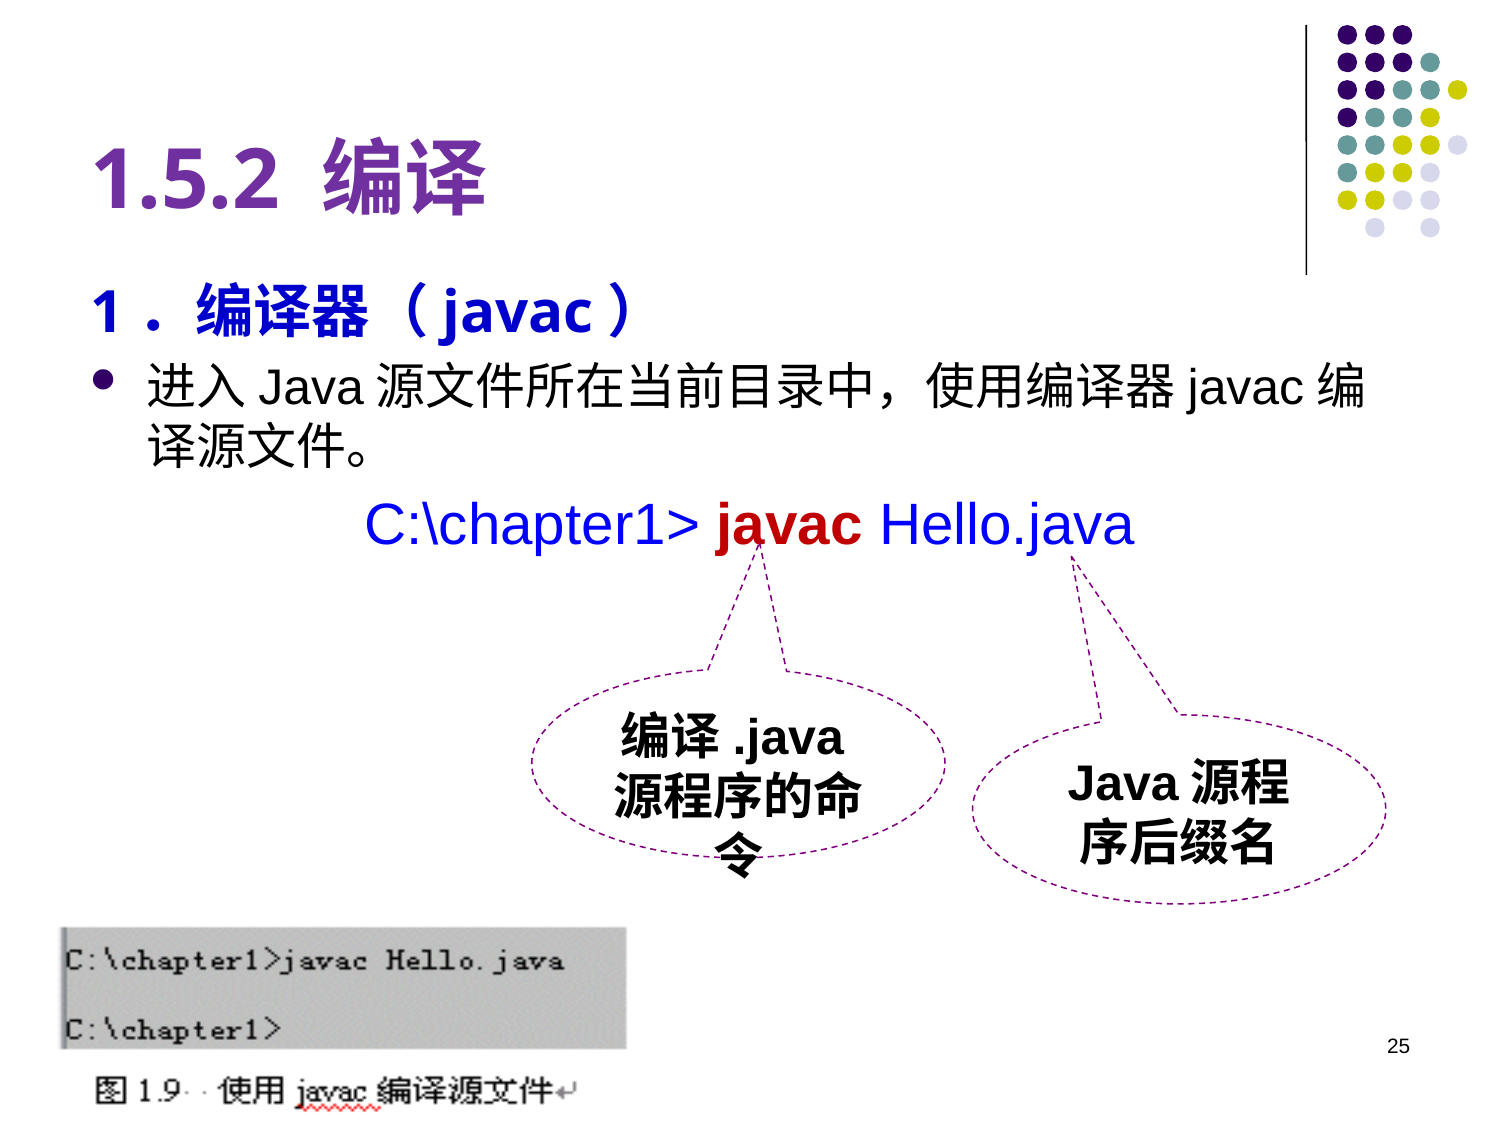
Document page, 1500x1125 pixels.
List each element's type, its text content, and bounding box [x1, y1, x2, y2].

picture [52, 918, 654, 1125]
slide_number 25 [1074, 1024, 1426, 1101]
text_box Java源程序后缀名 [972, 556, 1386, 904]
list 1．编译器（javac） 进入Java源文件所在当前目录中，使用编译器javac编译源文件。 C:\chapter1> javac Hello.java [74, 266, 1426, 1006]
title 1.5.2 编译 [74, 19, 1313, 233]
text_box 编译.java源程序的命令 [531, 542, 946, 858]
